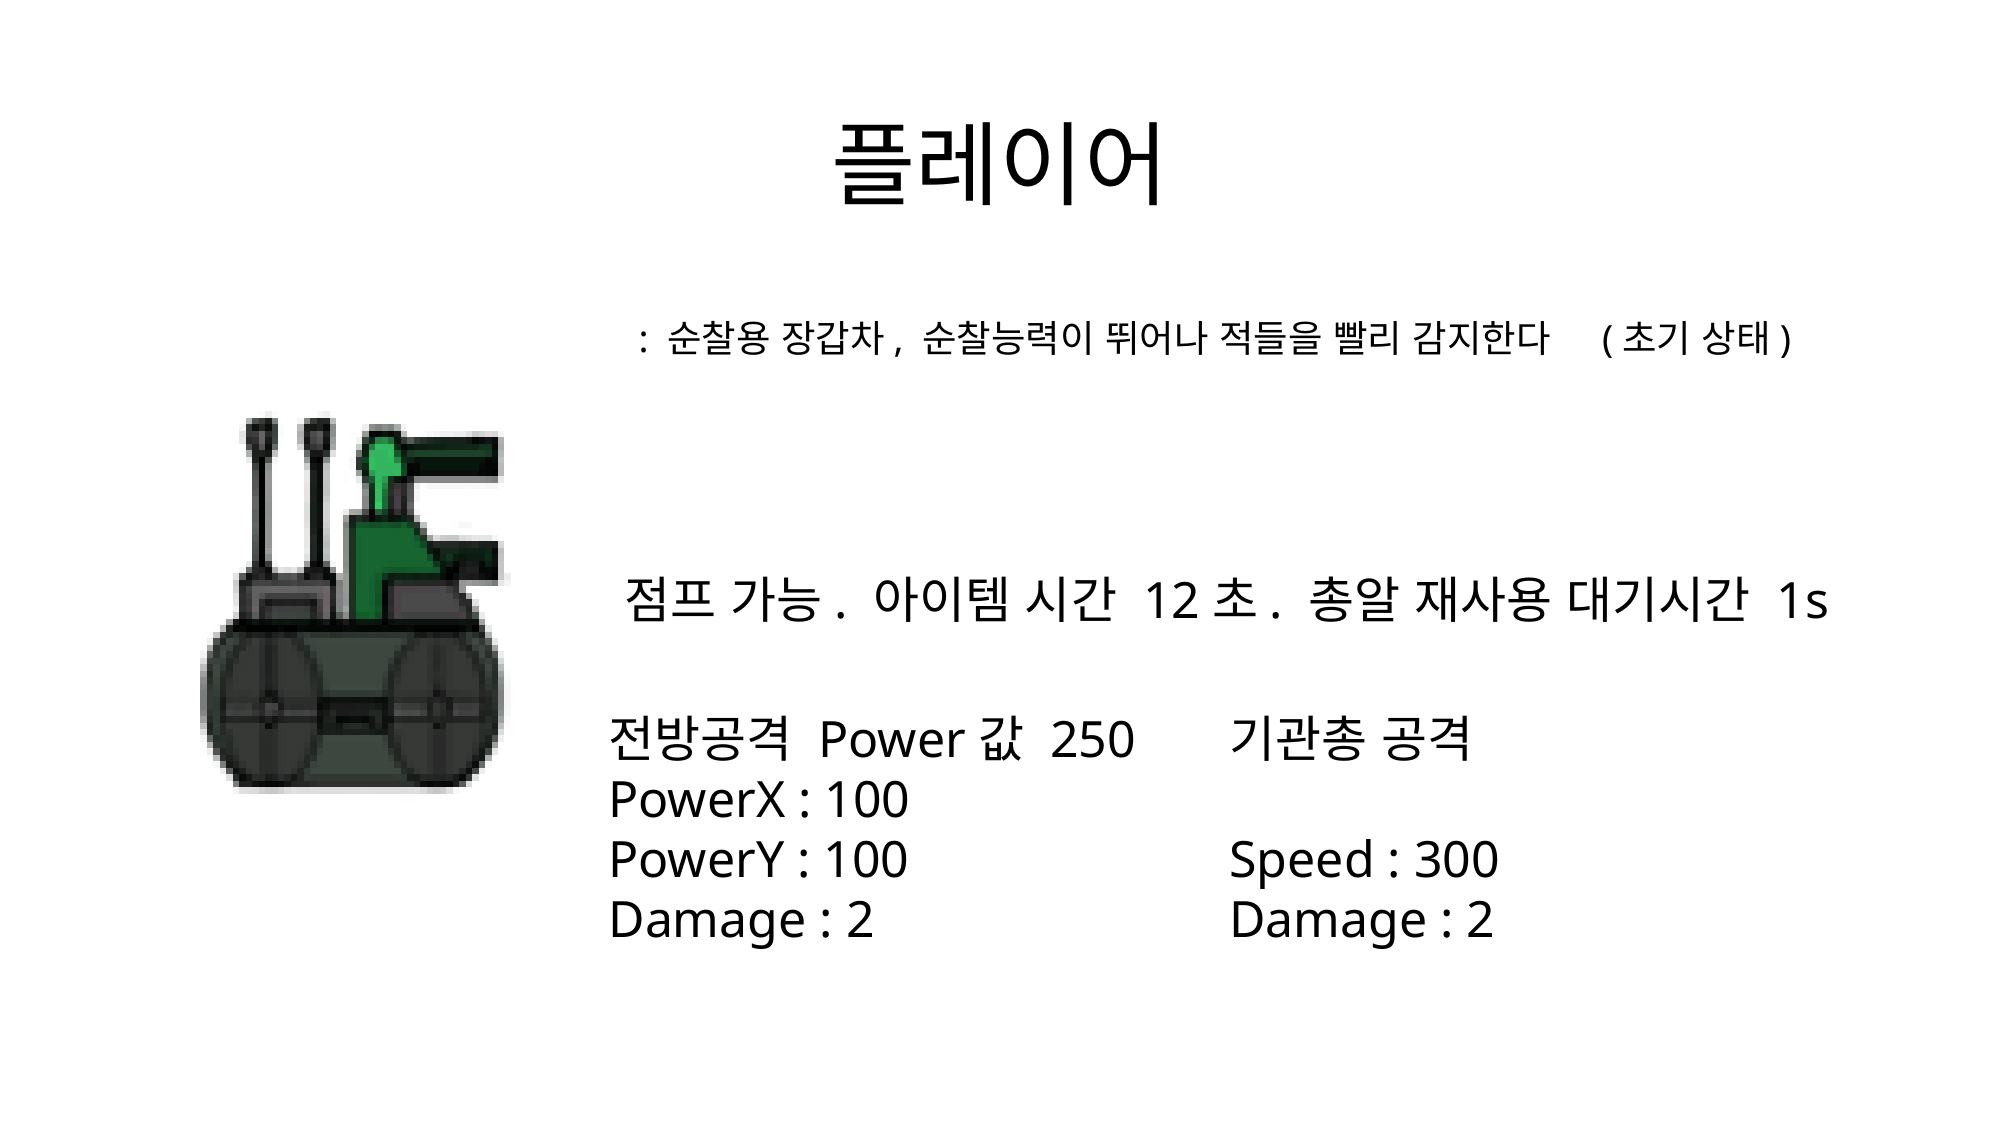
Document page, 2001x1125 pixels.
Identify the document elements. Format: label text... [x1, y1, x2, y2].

text_box 전방공격 Power값 250 PowerX : 100 PowerY : 100 Damage : 2 [712, 699, 1214, 955]
title 플레이어 [137, 59, 1863, 278]
text_box : 순찰용 장갑차, 순찰능력이 뛰어나 적들을 빨리 감지한다 (초기 상태) [623, 308, 2000, 368]
text_box 기관총 공격 Speed : 300 Damage : 2 [1214, 699, 2000, 955]
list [64, 399, 712, 1047]
text_box 점프 가능. 아이템 시간 12초. 총알 재사용 대기시간 1s [712, 561, 2000, 636]
